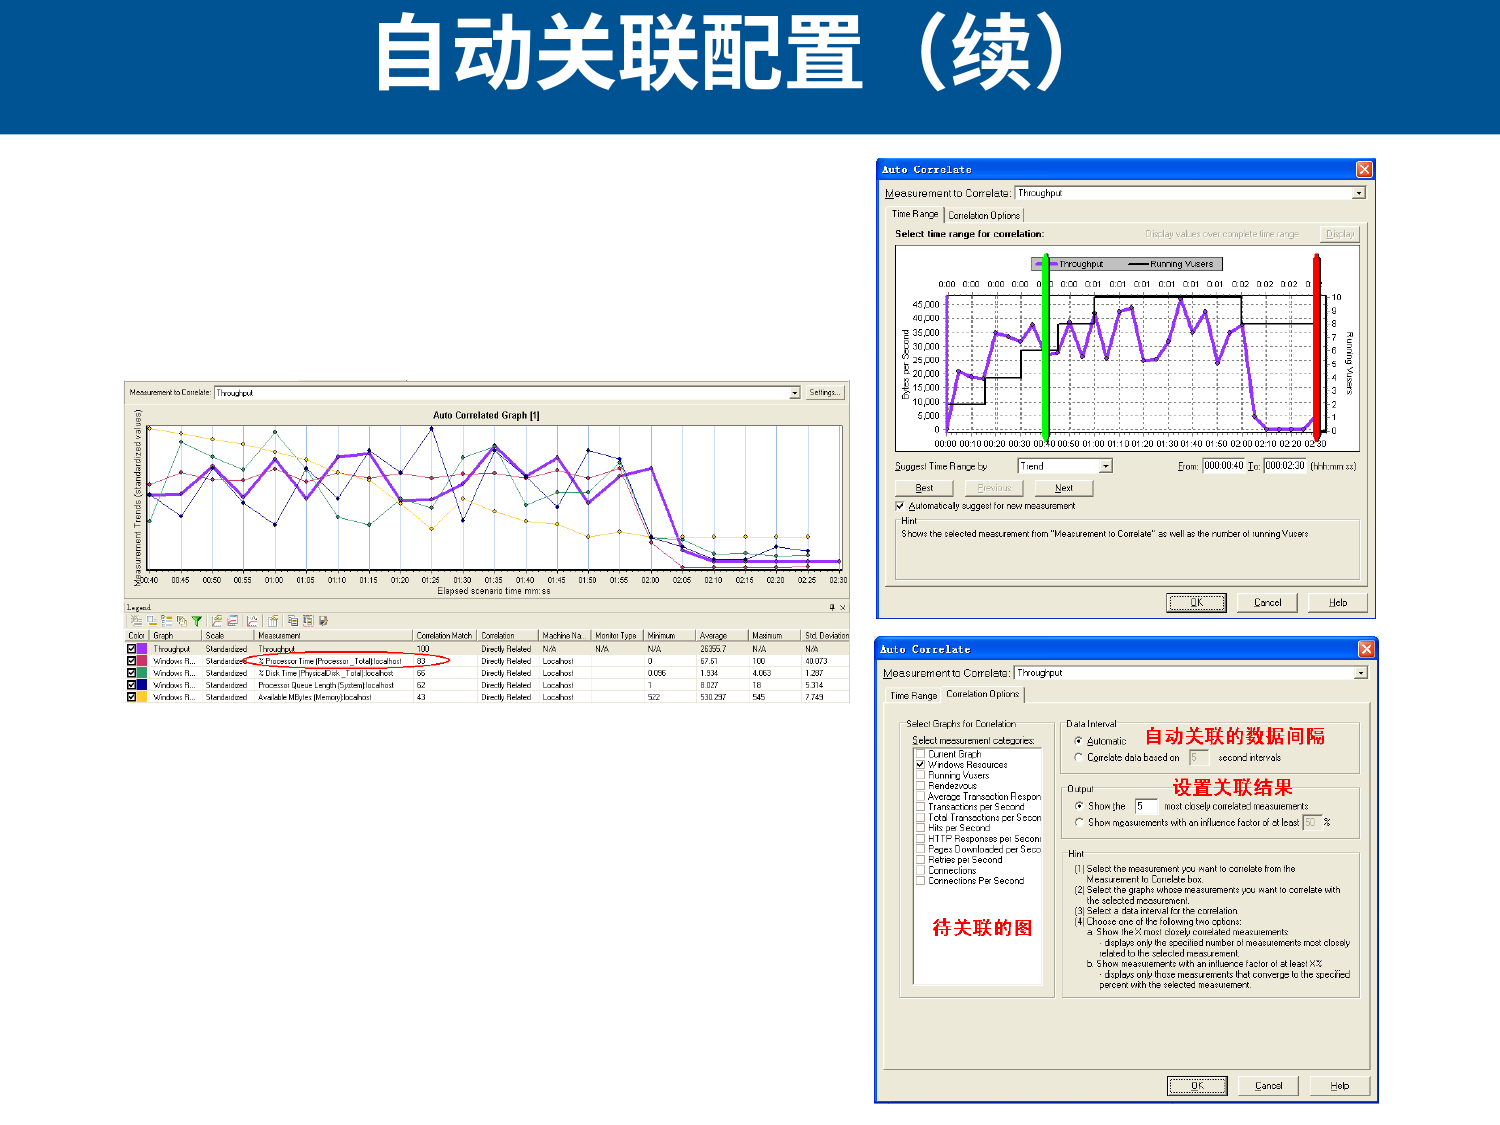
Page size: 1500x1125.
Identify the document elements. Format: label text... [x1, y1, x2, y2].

picture [873, 636, 1379, 1104]
title 自动关联配置（续） [2, 0, 1483, 135]
picture [876, 158, 1376, 620]
picture [123, 380, 851, 704]
